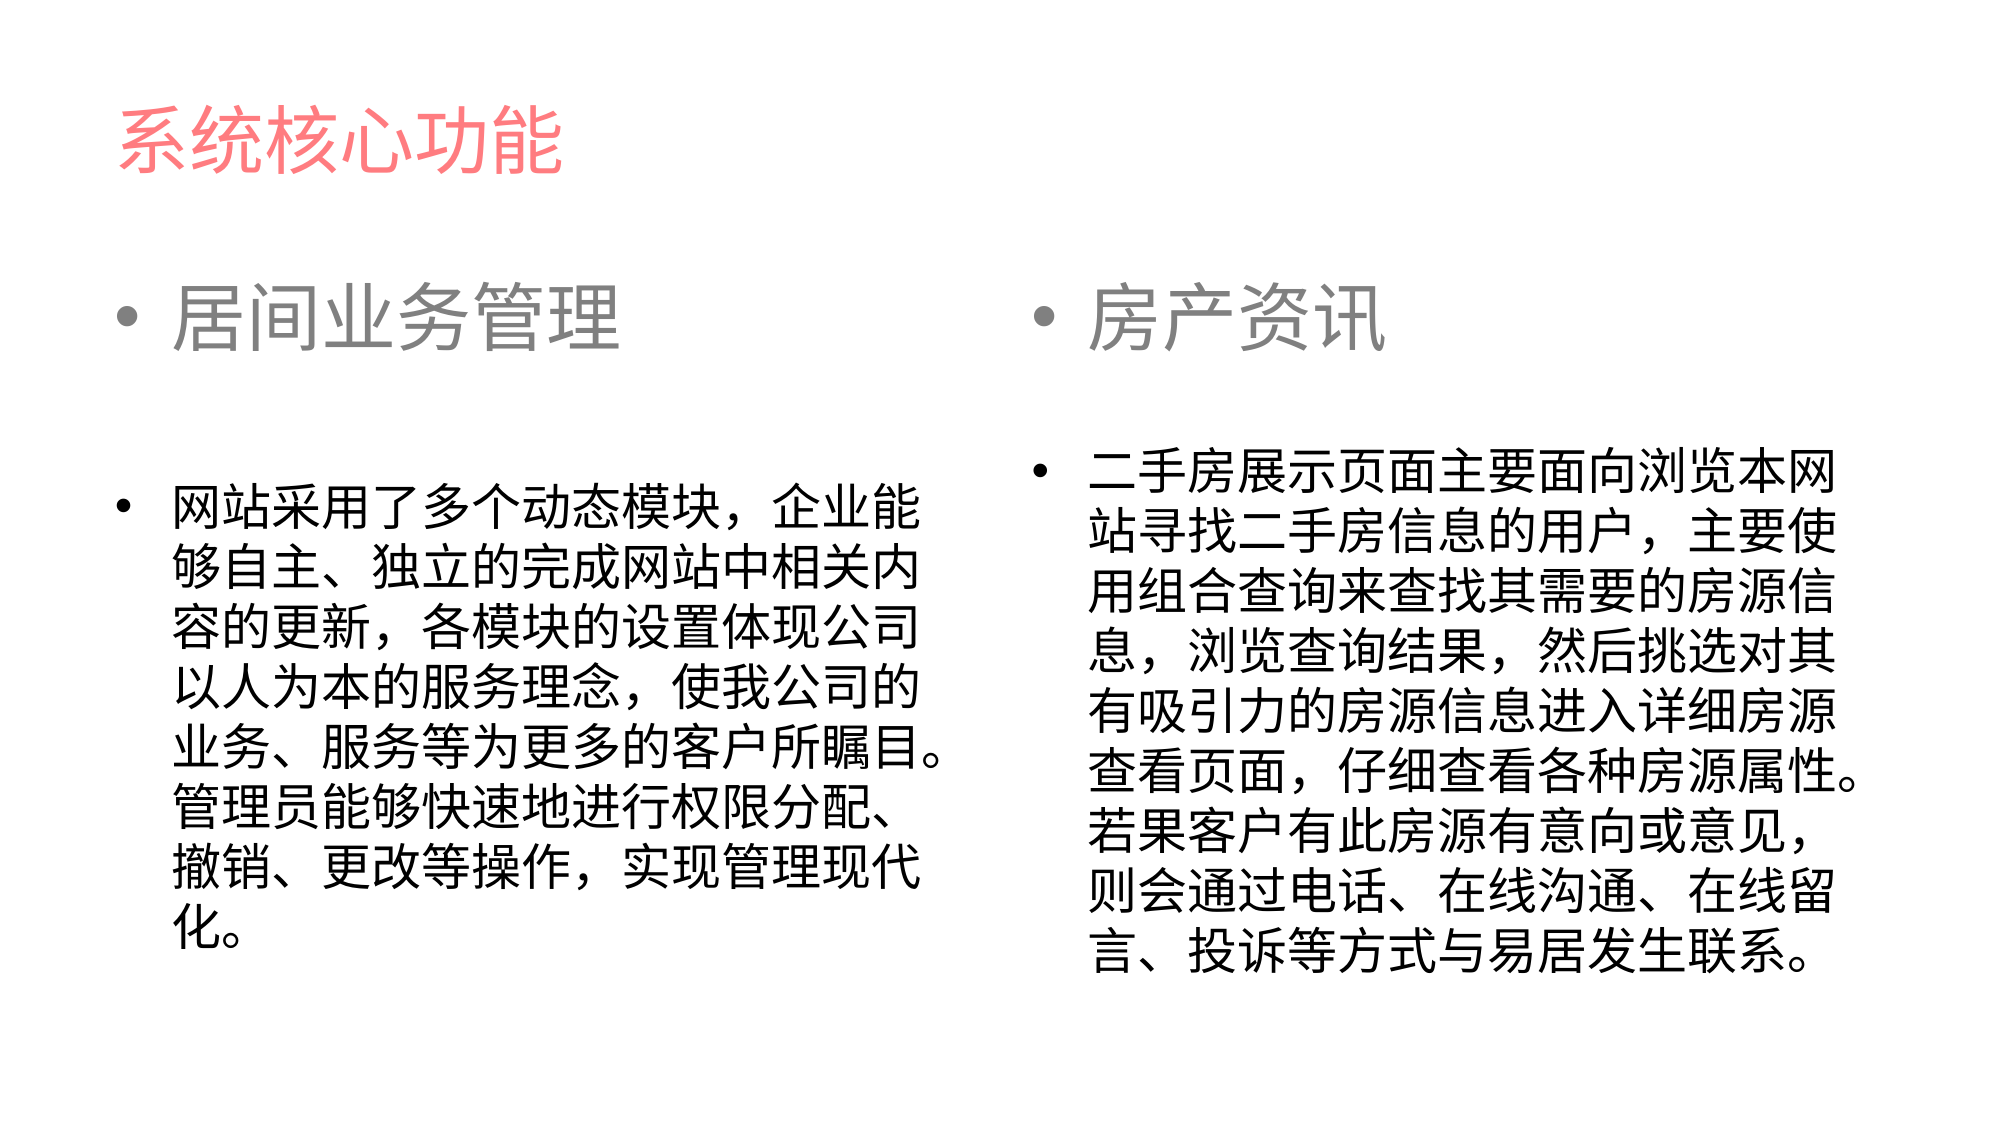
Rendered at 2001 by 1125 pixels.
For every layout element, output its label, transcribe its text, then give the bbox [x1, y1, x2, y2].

list 居间业务管理 网站采用了多个动态模块，企业能够自主、独立的完成网站中相关内容的更新，各模块的设置体现公司以人为本的服务理念，使我公司的业务、服务等为更多的客户所瞩目。管理员能够快速地进行权限分配、撤销、更改等操作，实现管理现代化。 [99, 262, 984, 1005]
title 系统核心功能 [99, 45, 1900, 233]
list 房产资讯 二手房展示页面主要面向浏览本网站寻找二手房信息的用户，主要使用组合查询来查找其需要的房源信息，浏览查询结果，然后挑选对其有吸引力的房源信息进入详细房源查看页面，仔细查看各种房源属性。若果客户有此房源有意向或意见，则会通过电话、在线沟通、在线留言、投诉等方式与易居发生联系。 [1016, 262, 1900, 1005]
